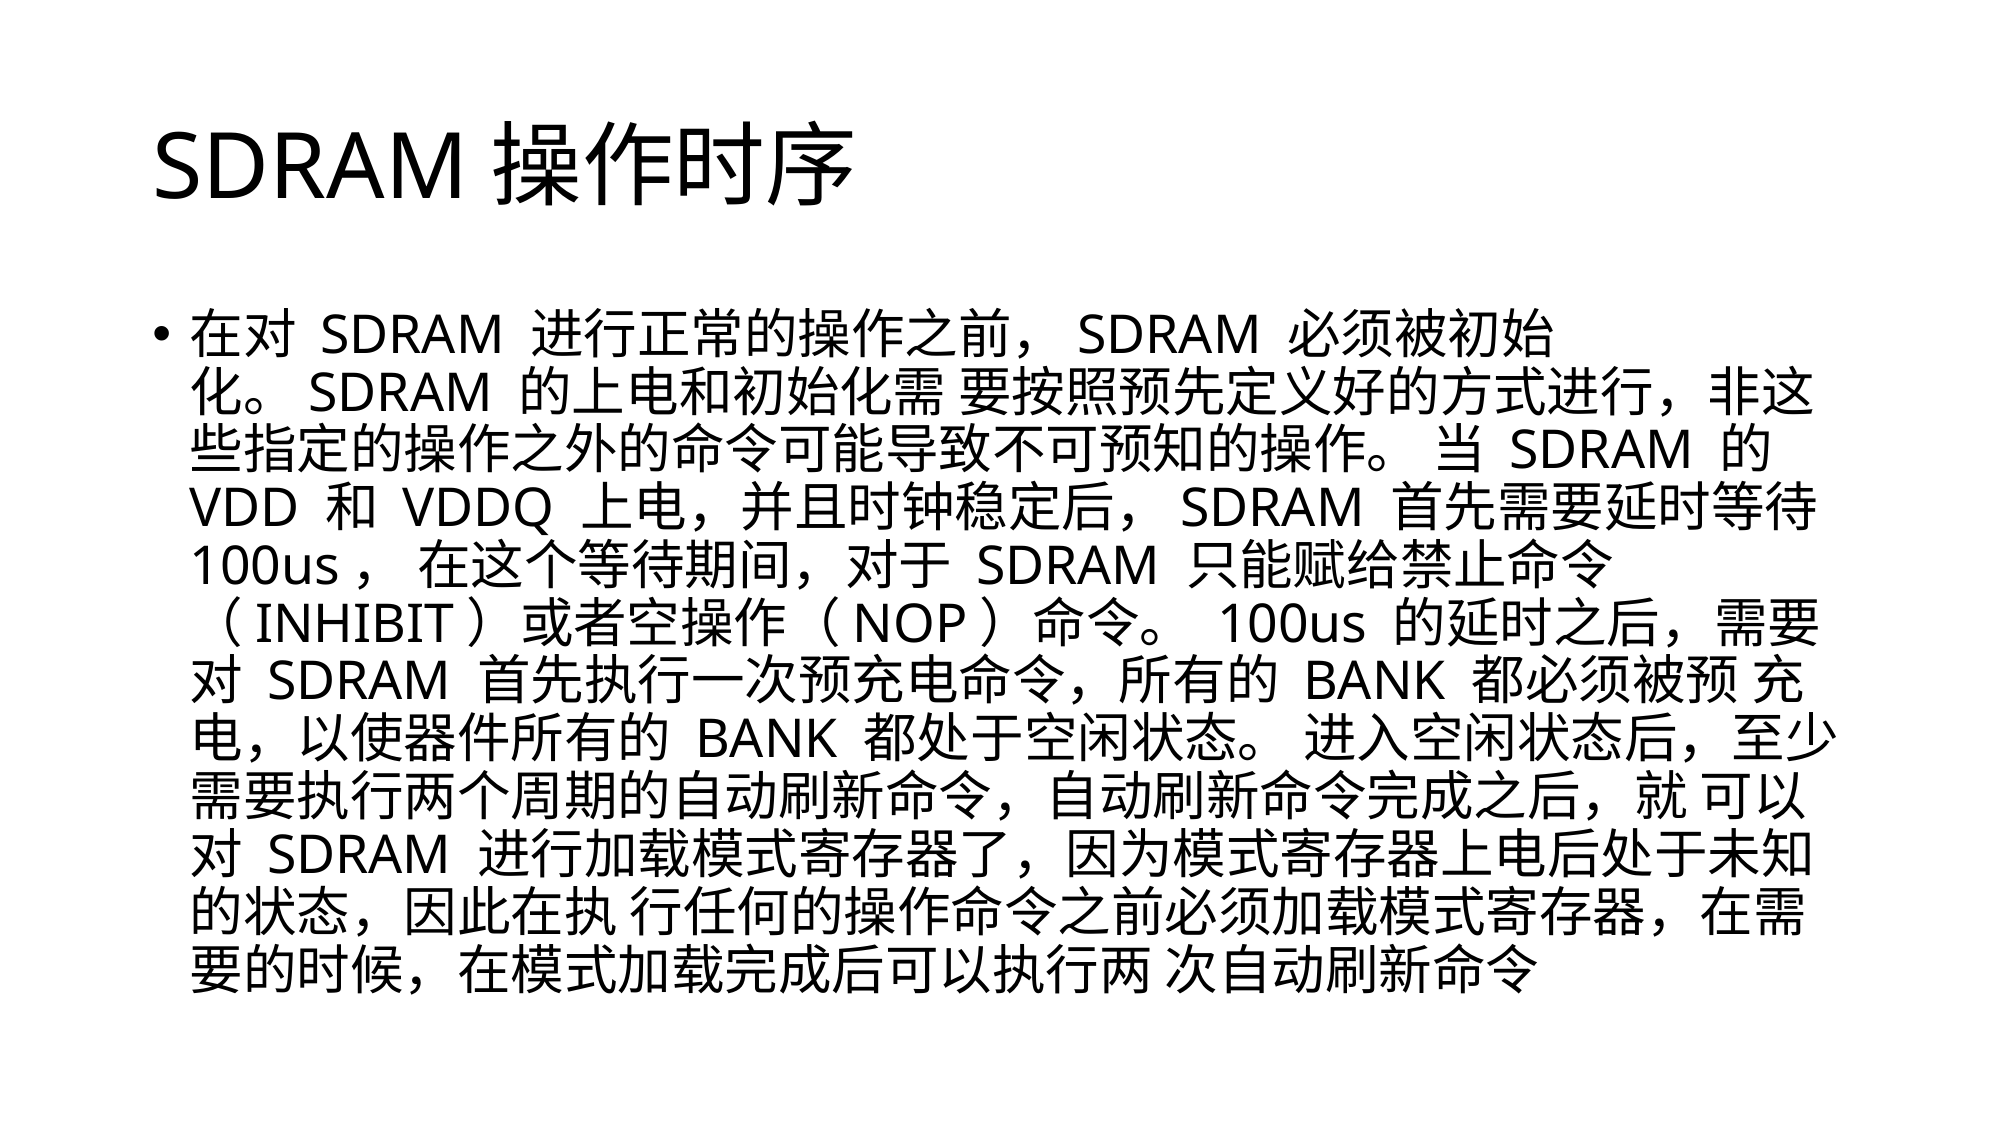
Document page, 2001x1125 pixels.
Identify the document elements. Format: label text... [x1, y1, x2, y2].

list 在对 SDRAM 进行正常的操作之前，SDRAM 必须被初始化。SDRAM 的上电和初始化需 要按照预先定义好的方式进行，非这些指定的操作之外的命令可能导致不可预知的操作。 当 SDRAM 的 VDD 和 VDDQ 上电，并且时钟稳定后，SDRAM 首先需要延时等待 100us， 在这个等待期间，对于 SDRAM 只能赋给禁止命令（INHIBIT）或者空操作（NOP）命令。 100us 的延时之后，需要对 SDRAM 首先执行一次预充电命令，所有的 BANK 都必须被预 充电，以使器件所有的 BANK 都处于空闲状态。 进入空闲状态后，至少需要执行两个周期的自动刷新命令，自动刷新命令完成之后，就 可以对 SDRAM 进行加载模式寄存器了，因为模式寄存器上电后处于未知的状态，因此在执 行任何的操作命令之前必须加载模式寄存器，在需要的时候，在模式加载完成后可以执行两 次自动刷新命令 [137, 299, 1863, 1014]
title SDRAM操作时序 [137, 59, 1863, 278]
